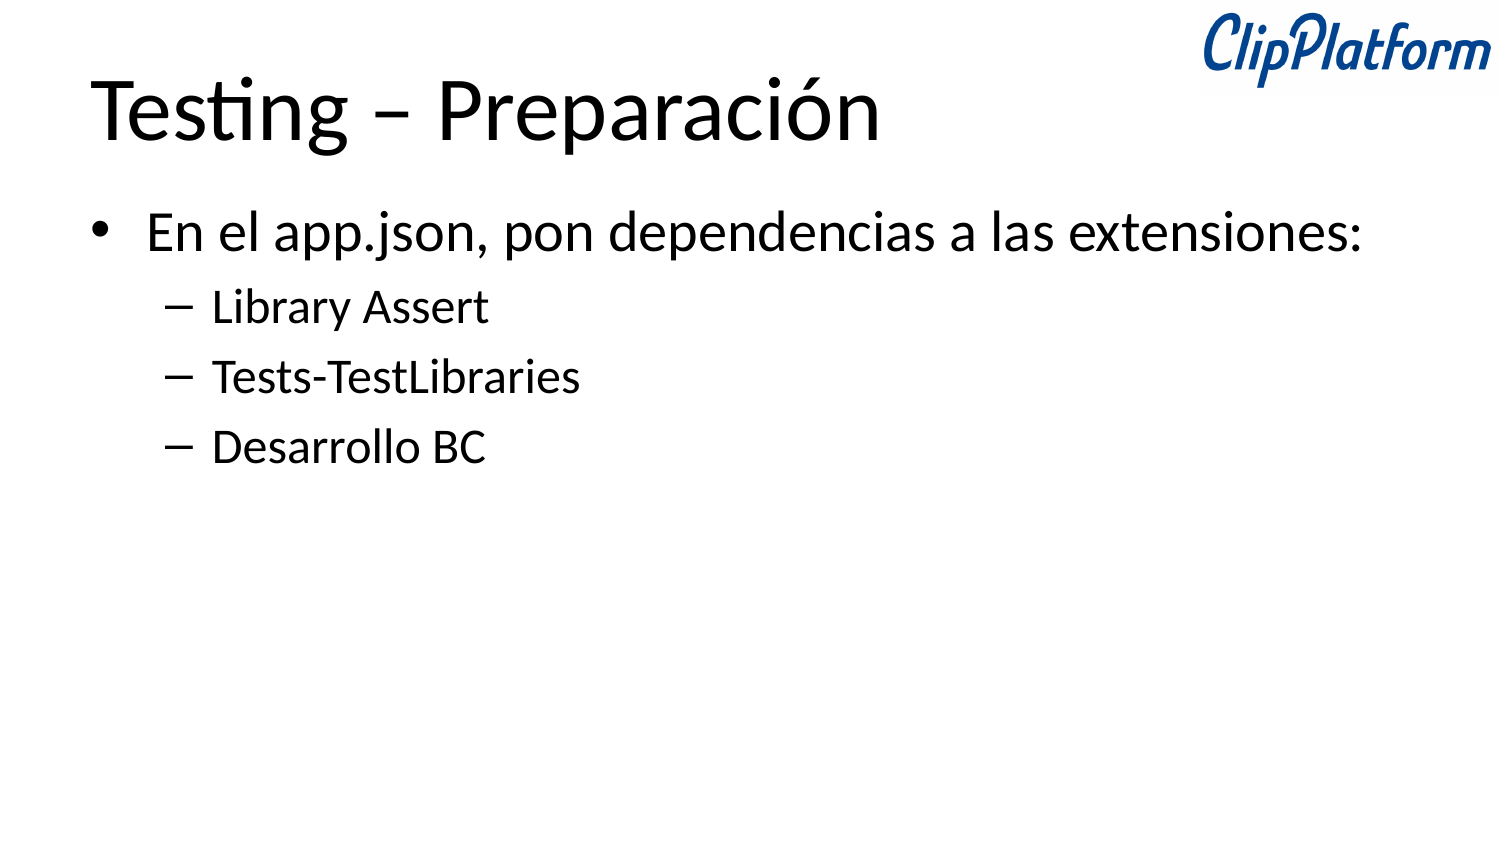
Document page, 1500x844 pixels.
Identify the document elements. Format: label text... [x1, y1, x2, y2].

title Testing – Preparación [75, 33, 1425, 175]
list En el app.json, pon dependencias a las extensiones: Library Assert Tests-TestLibraries Desarrollo BC [75, 185, 1425, 777]
picture [1198, 0, 1500, 98]
